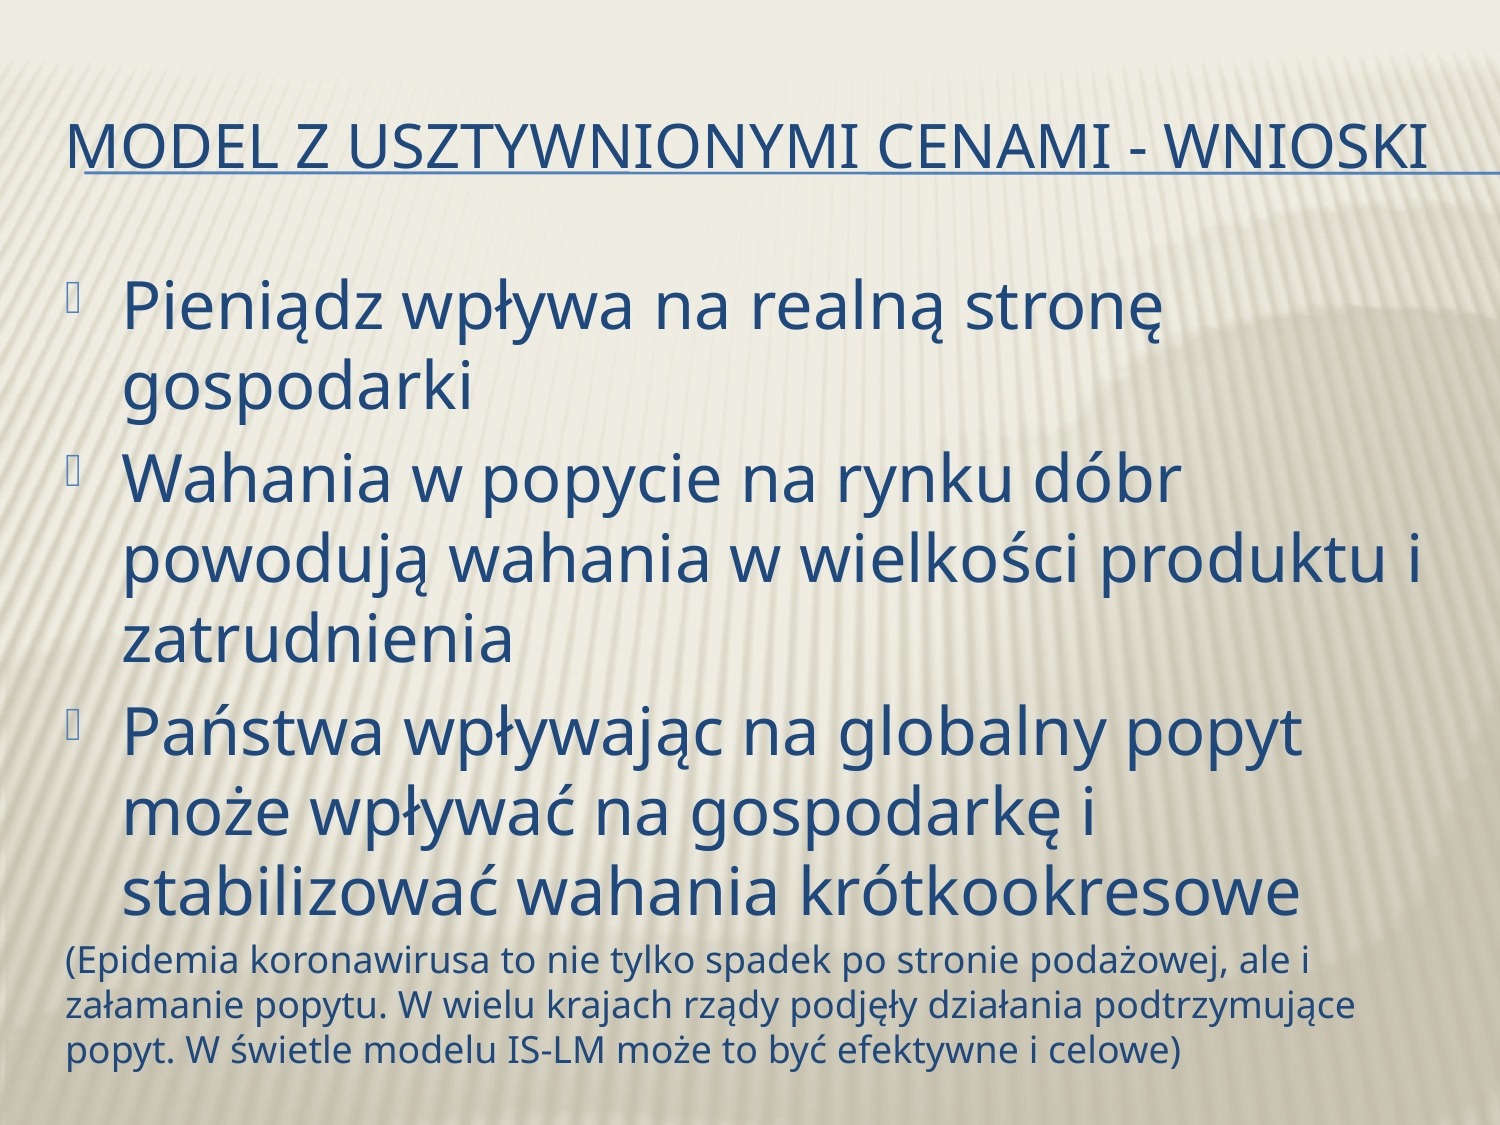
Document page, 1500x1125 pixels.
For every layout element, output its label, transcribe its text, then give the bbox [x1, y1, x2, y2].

list Pieniądz wpływa na realną stronę gospodarki Wahania w popycie na rynku dóbr powodują wahania w wielkości produktu i zatrudnienia Państwa wpływając na globalny popyt może wpływać na gospodarkę i stabilizować wahania krótkookresowe (Epidemia koronawirusa to nie tylko spadek po stronie podażowej, ale i załamanie popytu. W wielu krajach rządy podjęły działania podtrzymujące popyt. W świetle modelu IS-LM może to być efektywne i celowe) [49, 254, 1476, 998]
title Model z usztywnionymi cenami - wnioski [50, 75, 1475, 213]
